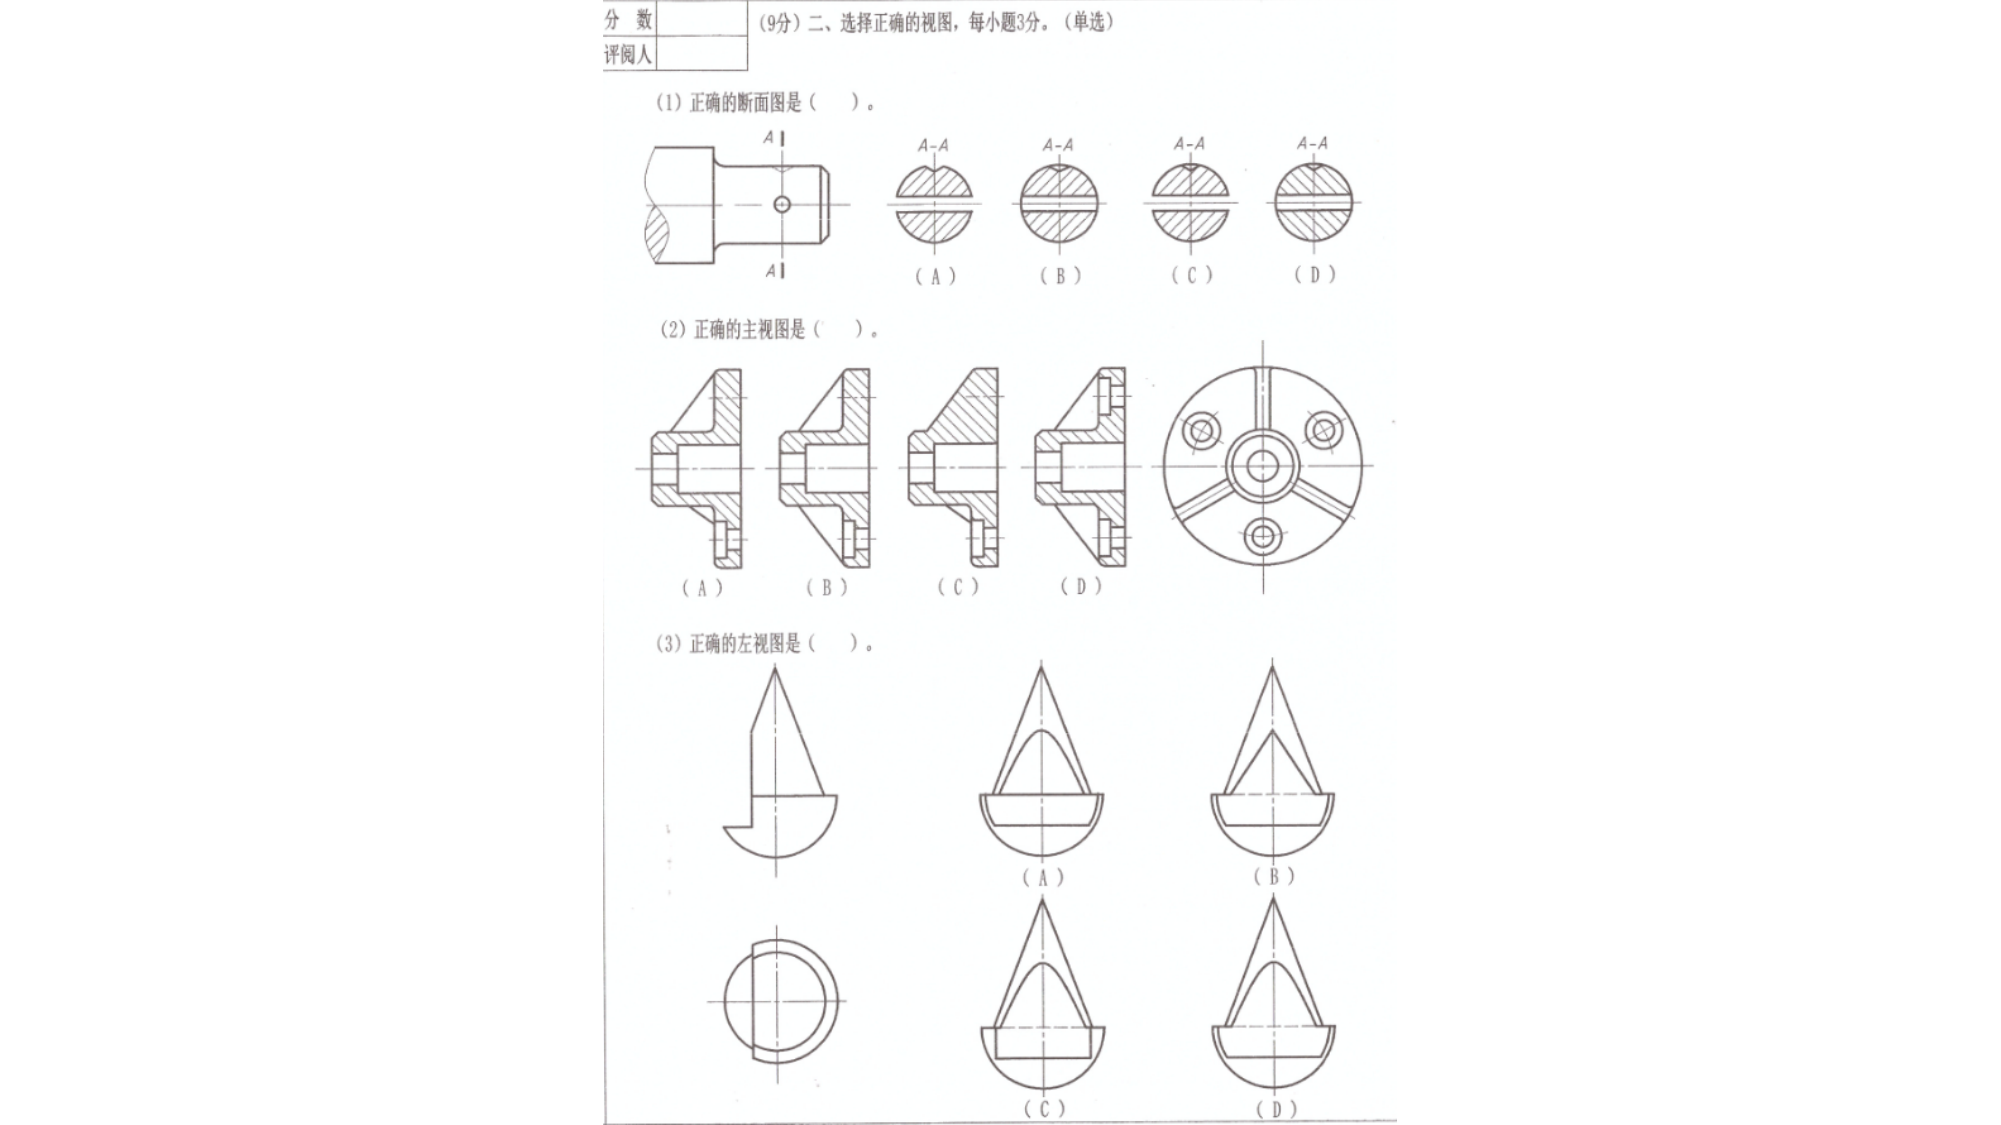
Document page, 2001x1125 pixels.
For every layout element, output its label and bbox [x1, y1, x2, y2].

picture [603, 0, 1397, 1125]
